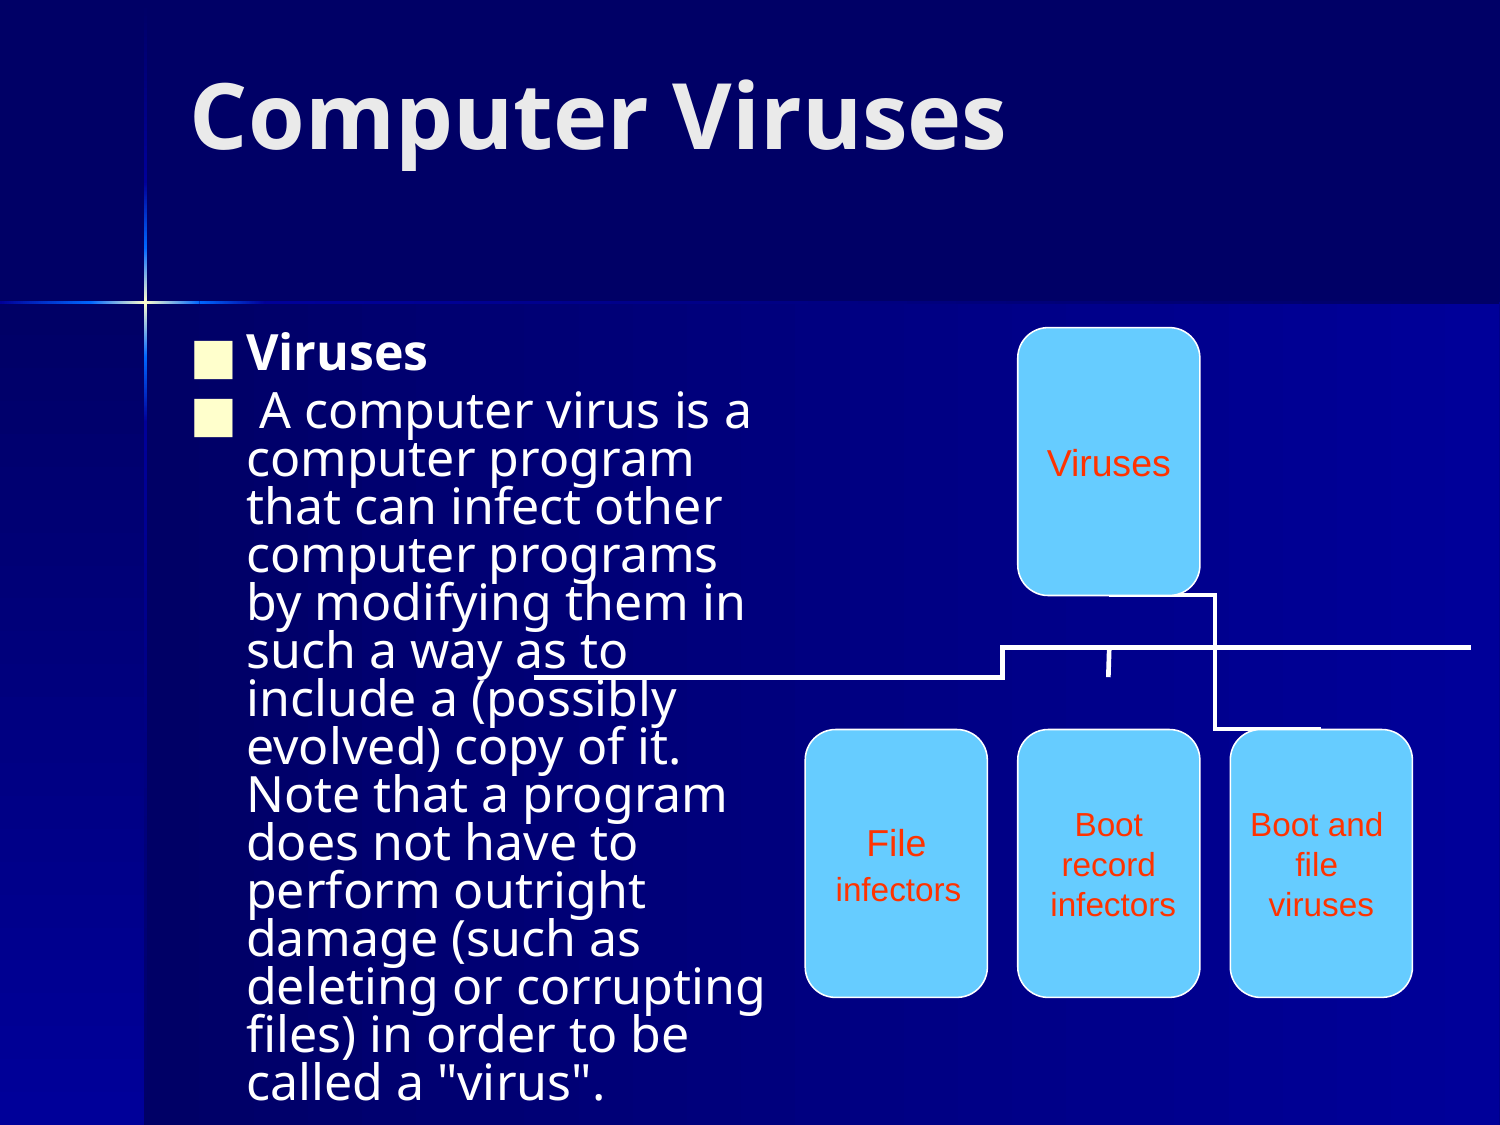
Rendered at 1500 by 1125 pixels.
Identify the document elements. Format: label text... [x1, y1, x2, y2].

title Computer Viruses [174, 50, 1413, 285]
list Viruses A computer virus is a computer program that can infect other computer programs by modifying them in such a way as to include a (possibly evolved) copy of it. Note that a program does not have to perform outright damage (such as deleting or corrupting files) in order to be called a "virus". [174, 324, 783, 1000]
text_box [804, 327, 1413, 998]
